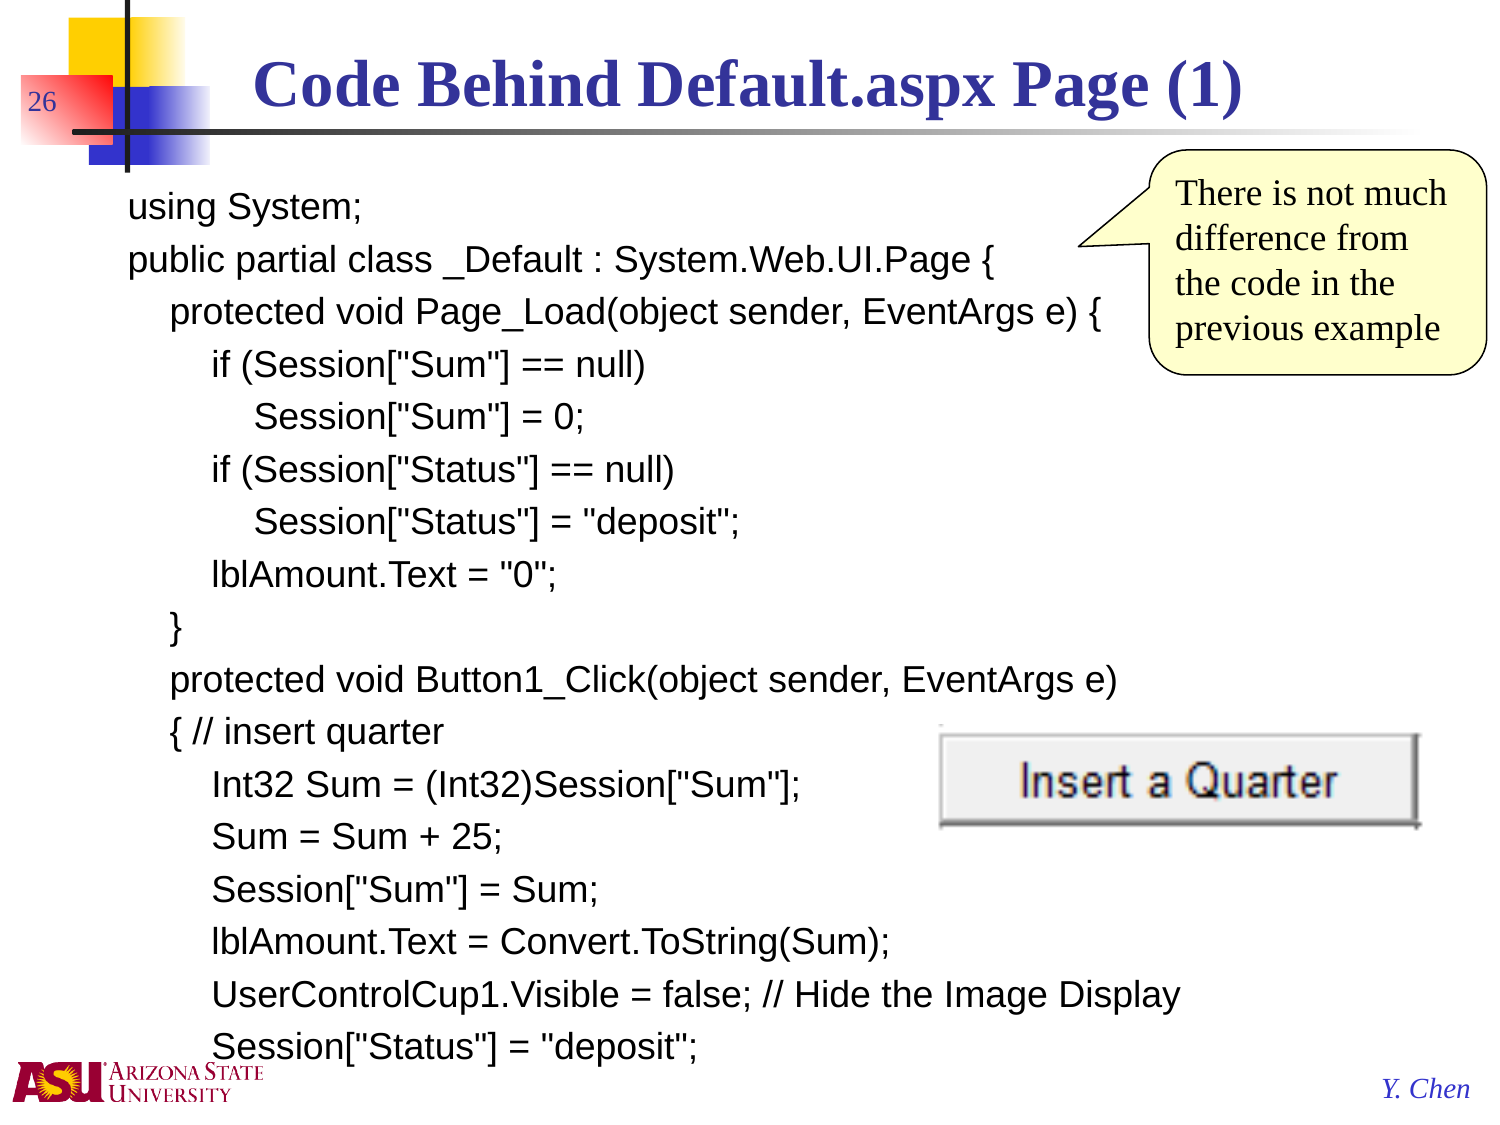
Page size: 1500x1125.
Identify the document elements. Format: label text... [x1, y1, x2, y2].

text_box There is not much difference from the code in the previous example [1078, 149, 1487, 375]
picture [937, 724, 1430, 838]
list using System; public partial class _Default : System.Web.UI.Page { protected void Page_Load(object sender, EventArgs e) { if (Session["Sum"] == null) Session["Sum"] = 0; if (Session["Status"] == null) Session["Status"] = "deposit"; lblAmount.Text = "0"; } protected void Button1_Click(object sender, EventArgs e) { // insert quarter Int32 Sum = (Int32)Session["Sum"]; Sum = Sum + 25; Session["Sum"] = Sum; lblAmount.Text = Convert.ToString(Sum); UserControlCup1.Visible = false; // Hide the Image Display Session["Status"] = "deposit"; [112, 174, 1469, 1125]
slide_number 26 [12, 49, 126, 126]
title Code Behind Default.aspx Page (1) [237, 24, 1488, 128]
picture [12, 1062, 112, 1102]
